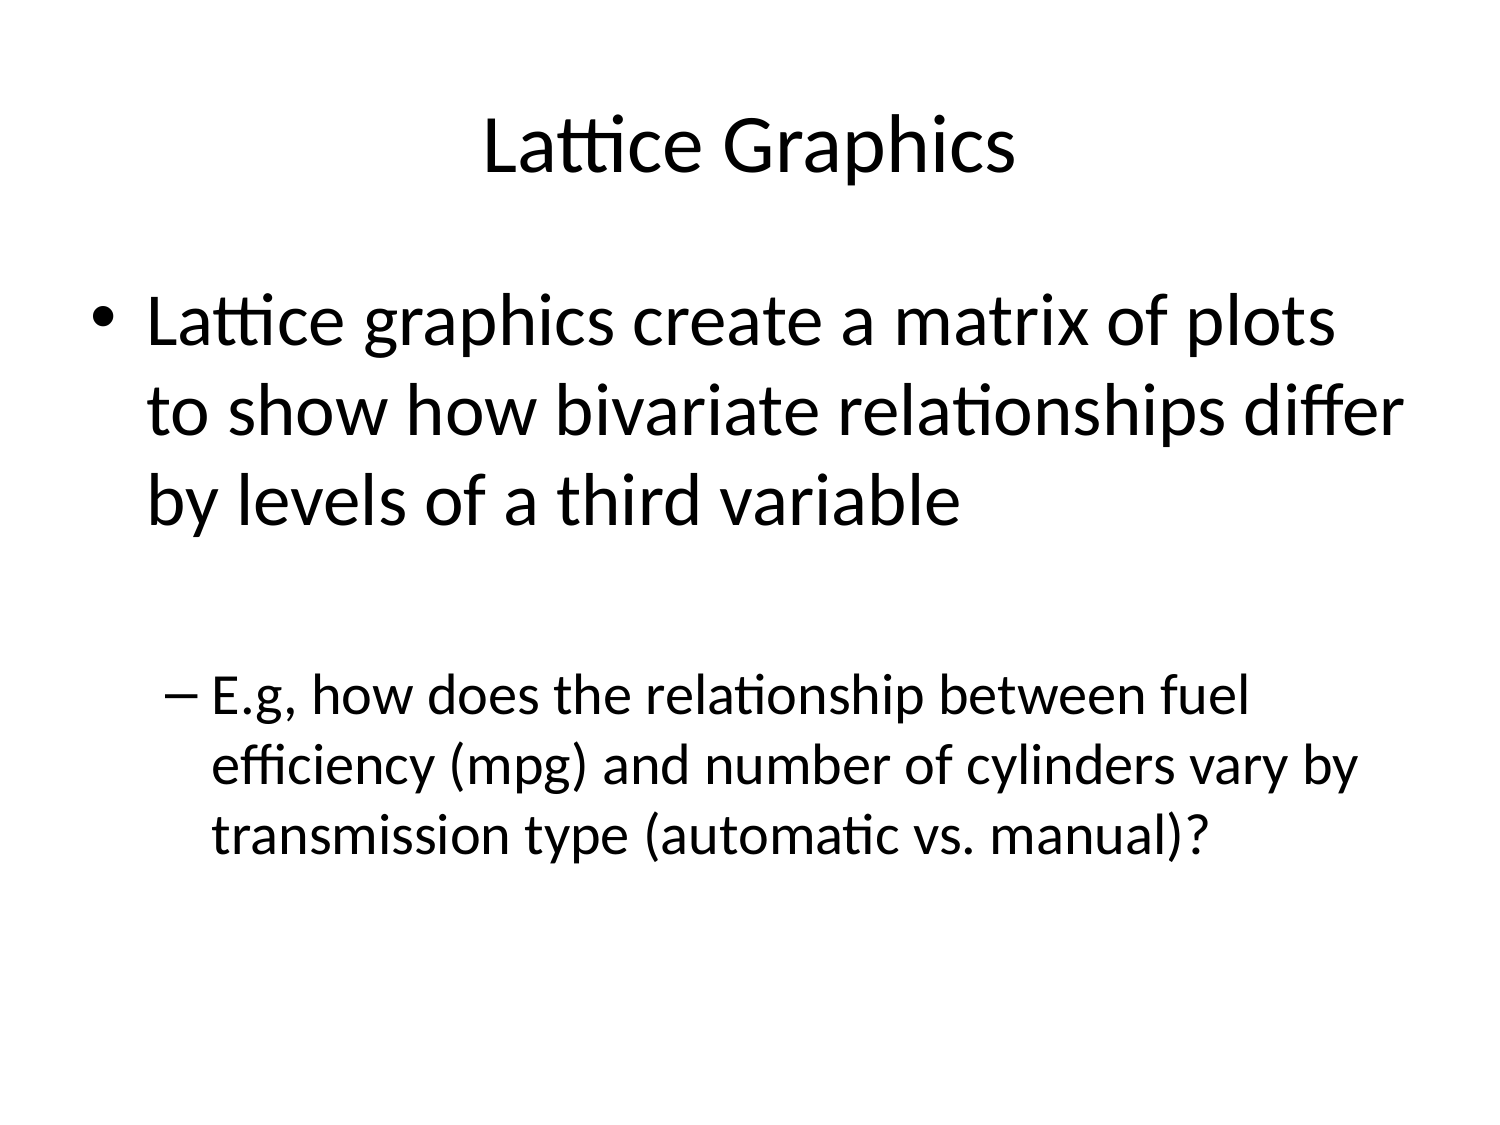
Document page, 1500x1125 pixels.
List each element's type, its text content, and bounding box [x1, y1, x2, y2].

title Lattice Graphics [75, 45, 1425, 233]
list Lattice graphics create a matrix of plots to show how bivariate relationships differ by levels of a third variable E.g, how does the relationship between fuel efficiency (mpg) and number of cylinders vary by transmission type (automatic vs. manual)? [75, 262, 1425, 1005]
